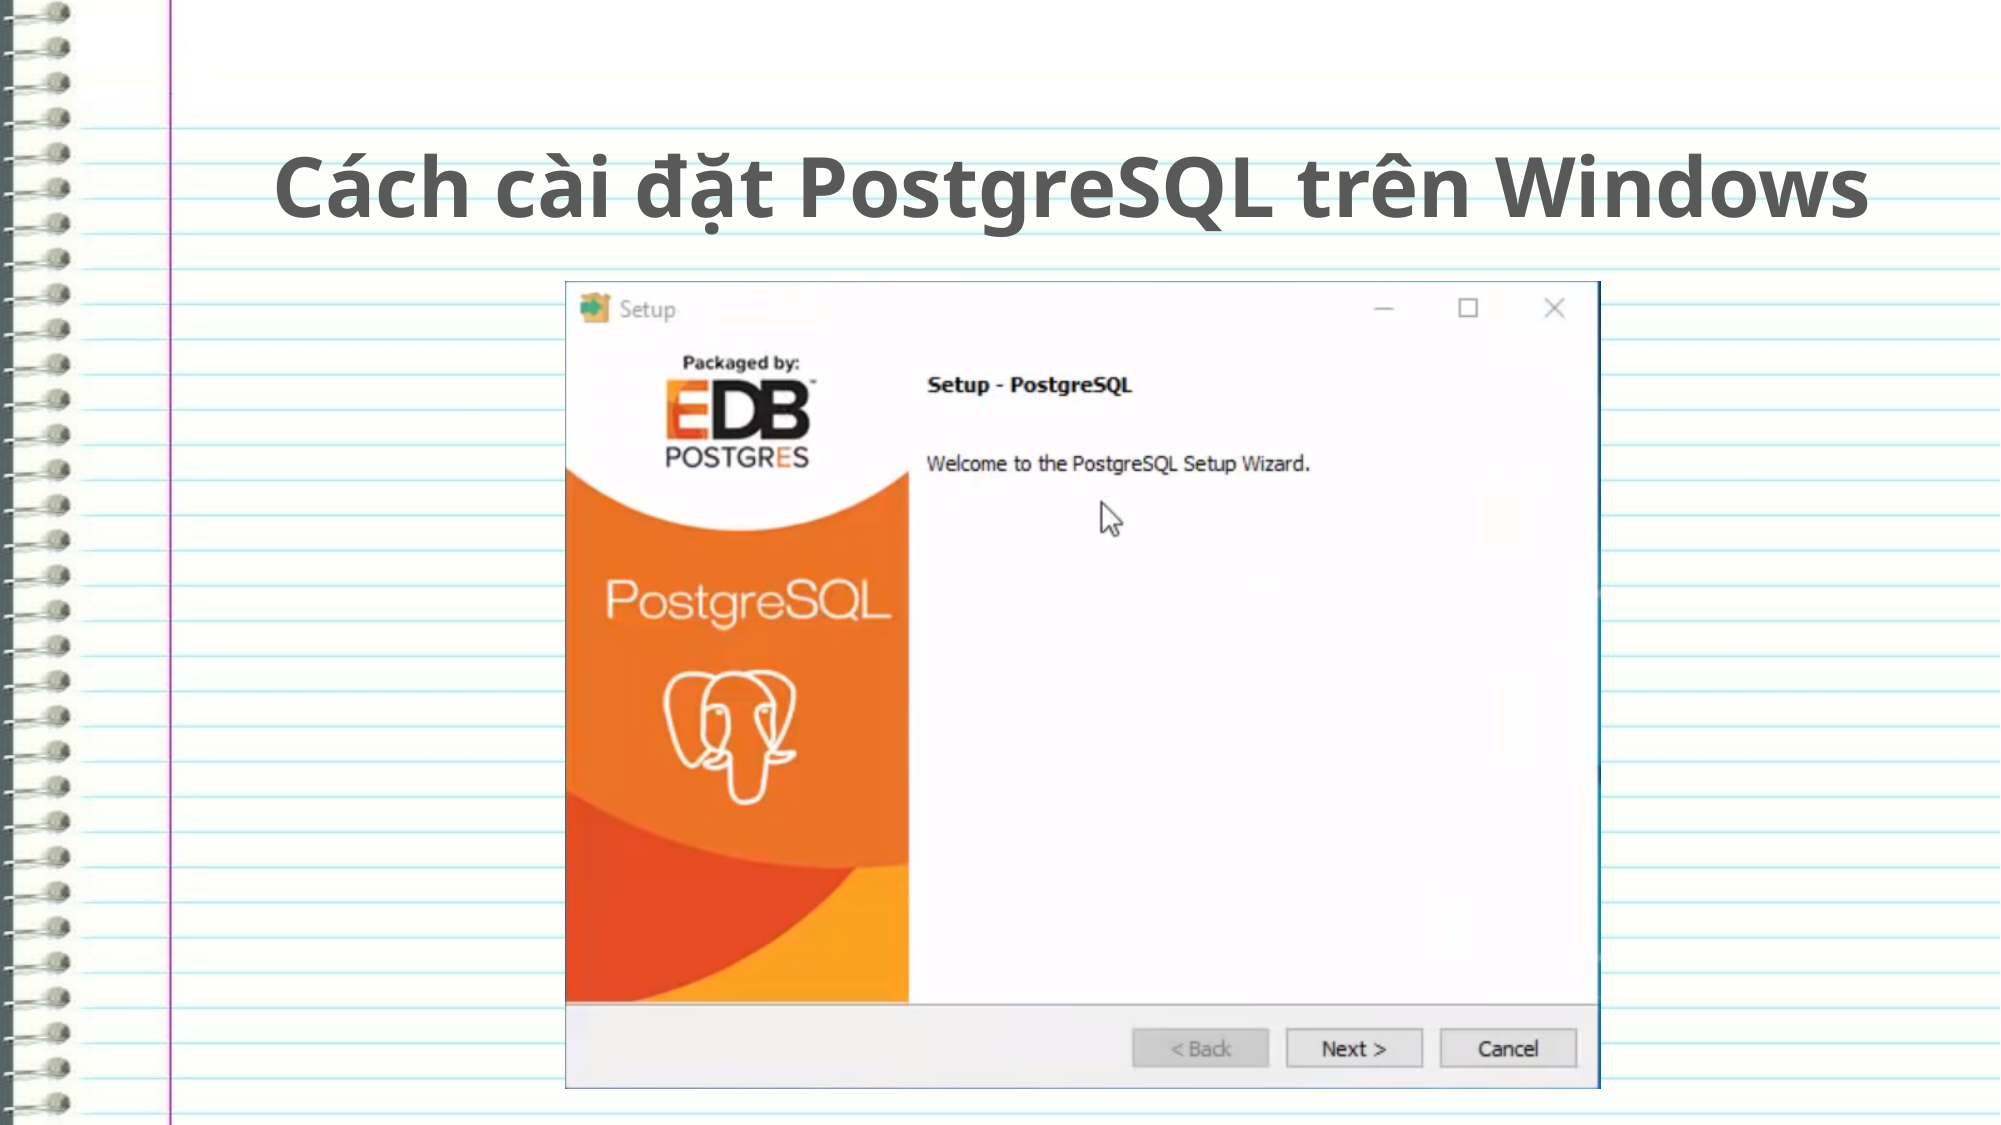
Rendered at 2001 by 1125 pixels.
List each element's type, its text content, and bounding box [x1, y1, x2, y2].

picture [0, 0, 2001, 1125]
title Cách cài đặt PostgreSQL trên Windows [183, 69, 1984, 301]
